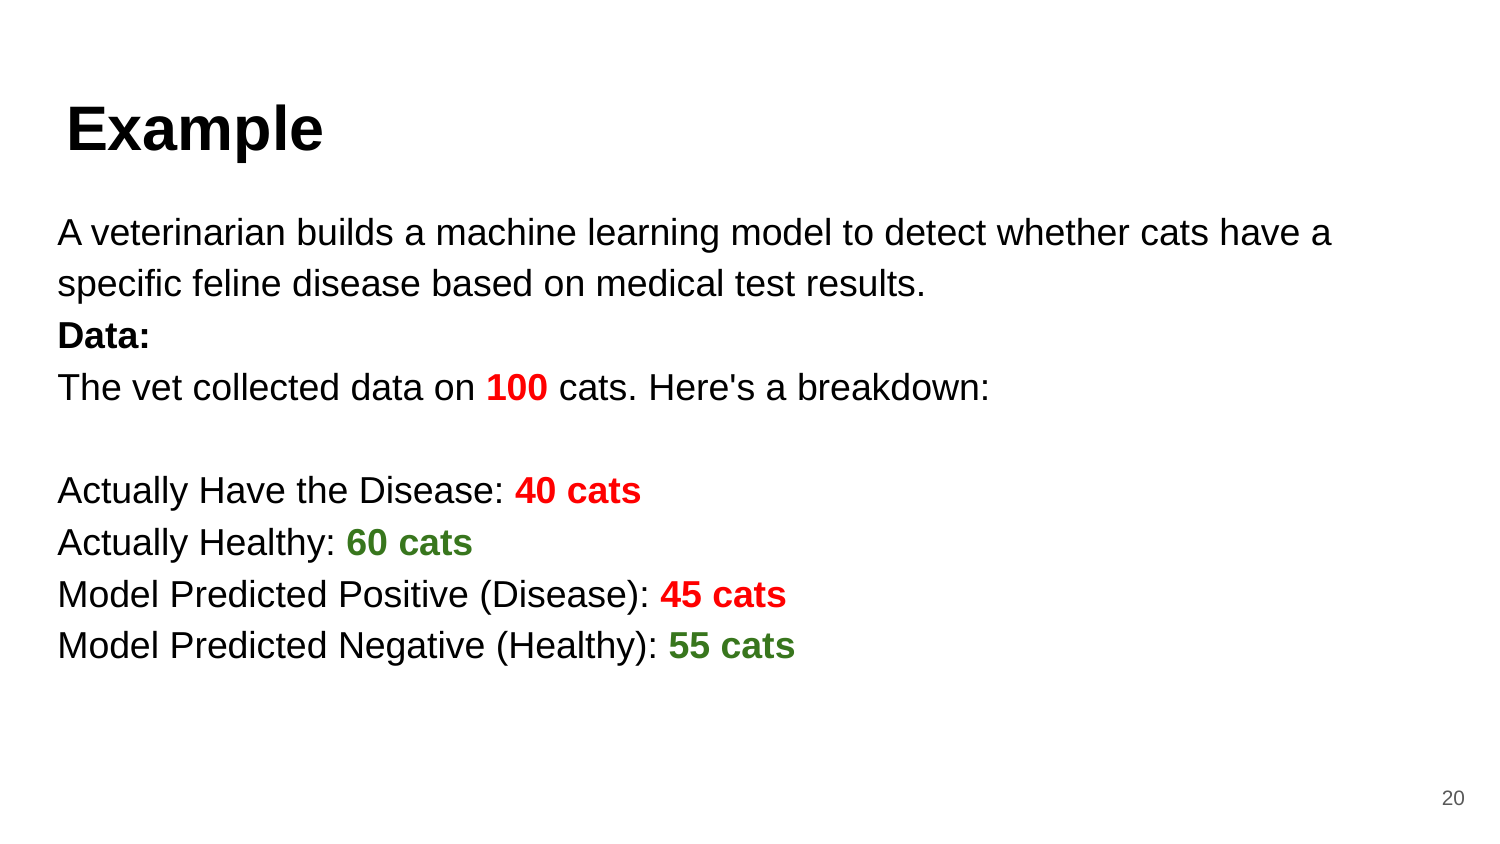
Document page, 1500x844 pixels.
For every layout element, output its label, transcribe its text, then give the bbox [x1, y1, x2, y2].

slide_number ‹#› [1389, 764, 1480, 830]
list A veterinarian builds a machine learning model to detect whether cats have a specific feline disease based on medical test results. Data: The vet collected data on 100 cats. Here's a breakdown: Actually Have the Disease: 40 cats Actually Healthy: 60 cats Model Predicted Positive (Disease): 45 cats Model Predicted Negative (Healthy): 55 cats [42, 185, 1462, 830]
title Example [51, 72, 1449, 167]
